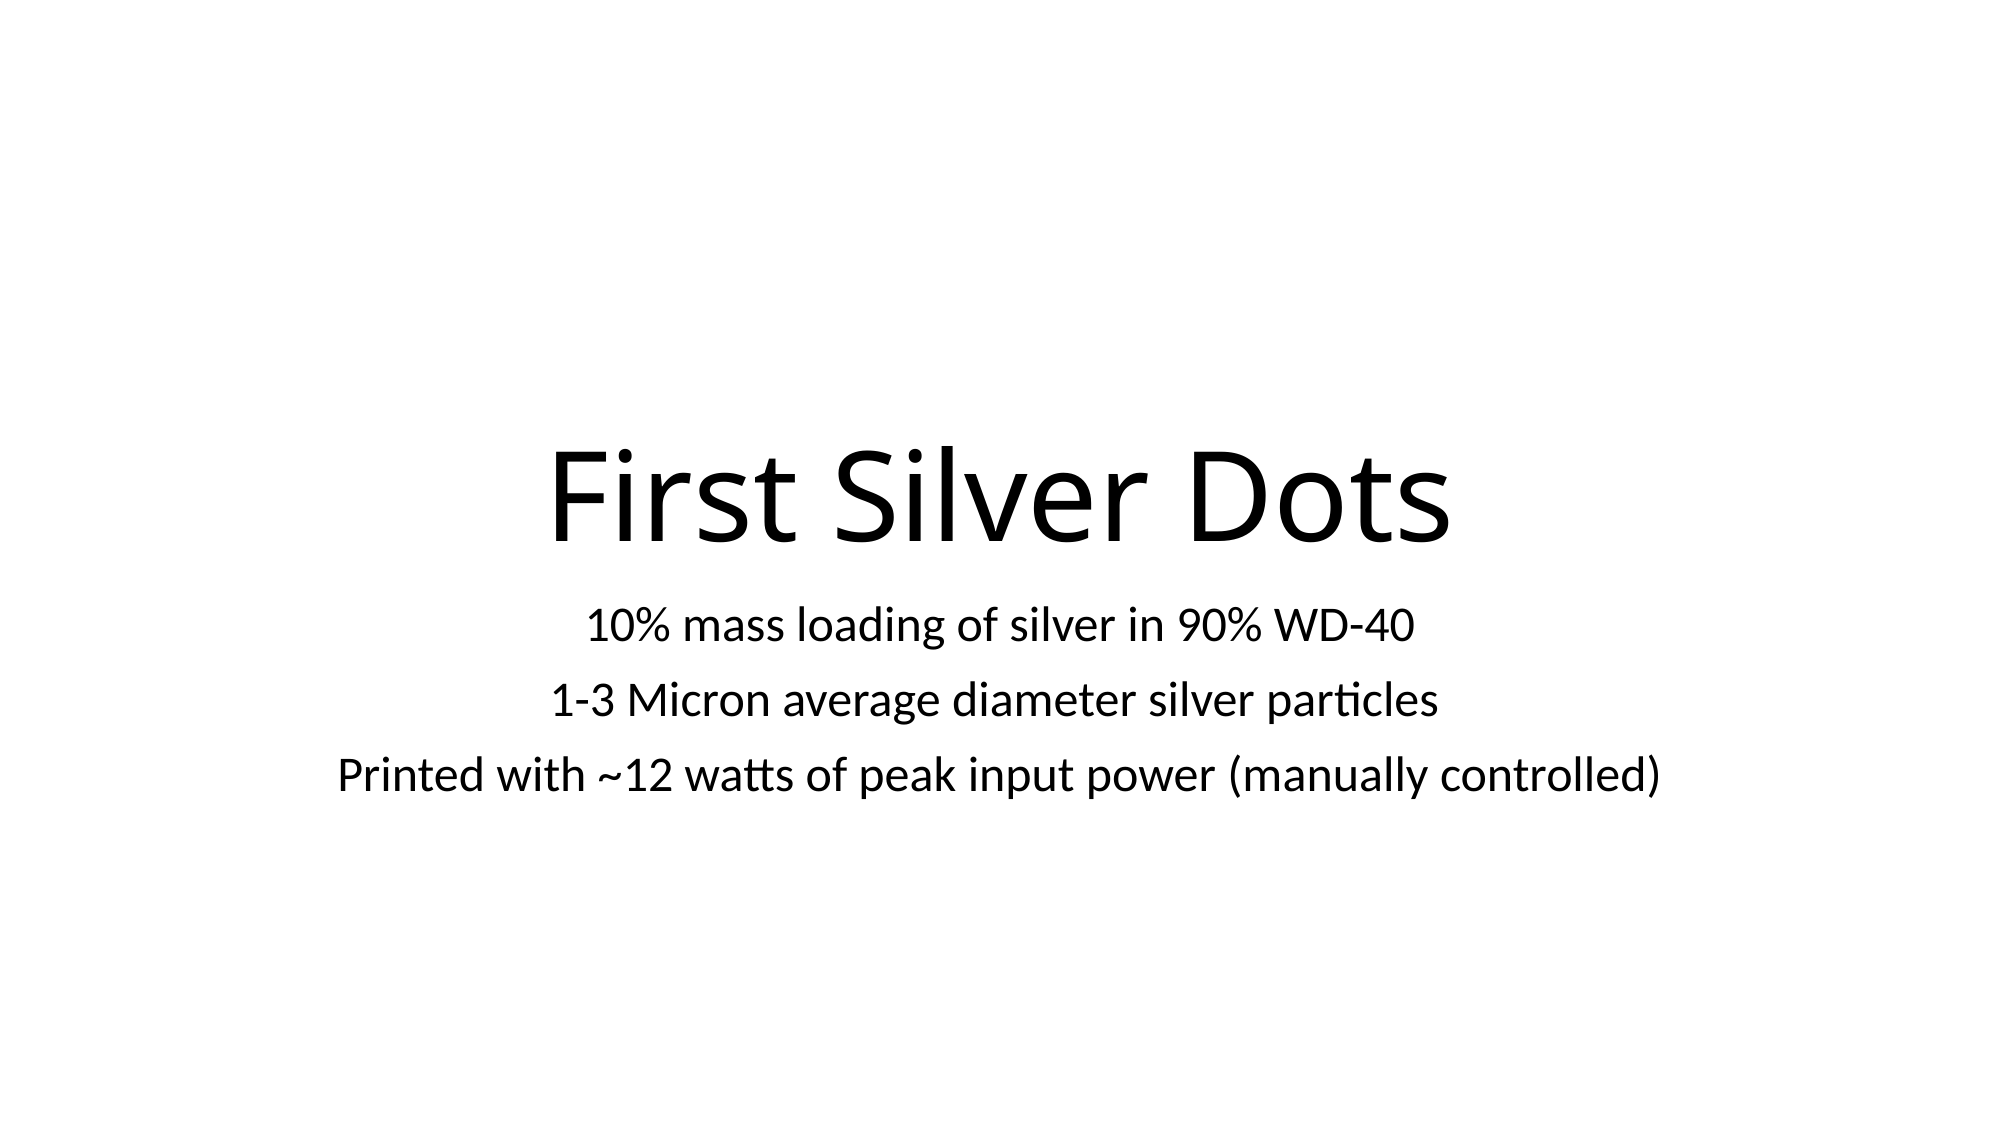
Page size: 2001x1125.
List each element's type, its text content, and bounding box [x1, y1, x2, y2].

subtitle 10% mass loading of silver in 90% WD-40 1-3 Micron average diameter silver particles Printed with ~12 watts of peak input power (manually controlled) [249, 590, 1750, 863]
title First Silver Dots [249, 184, 1750, 576]
